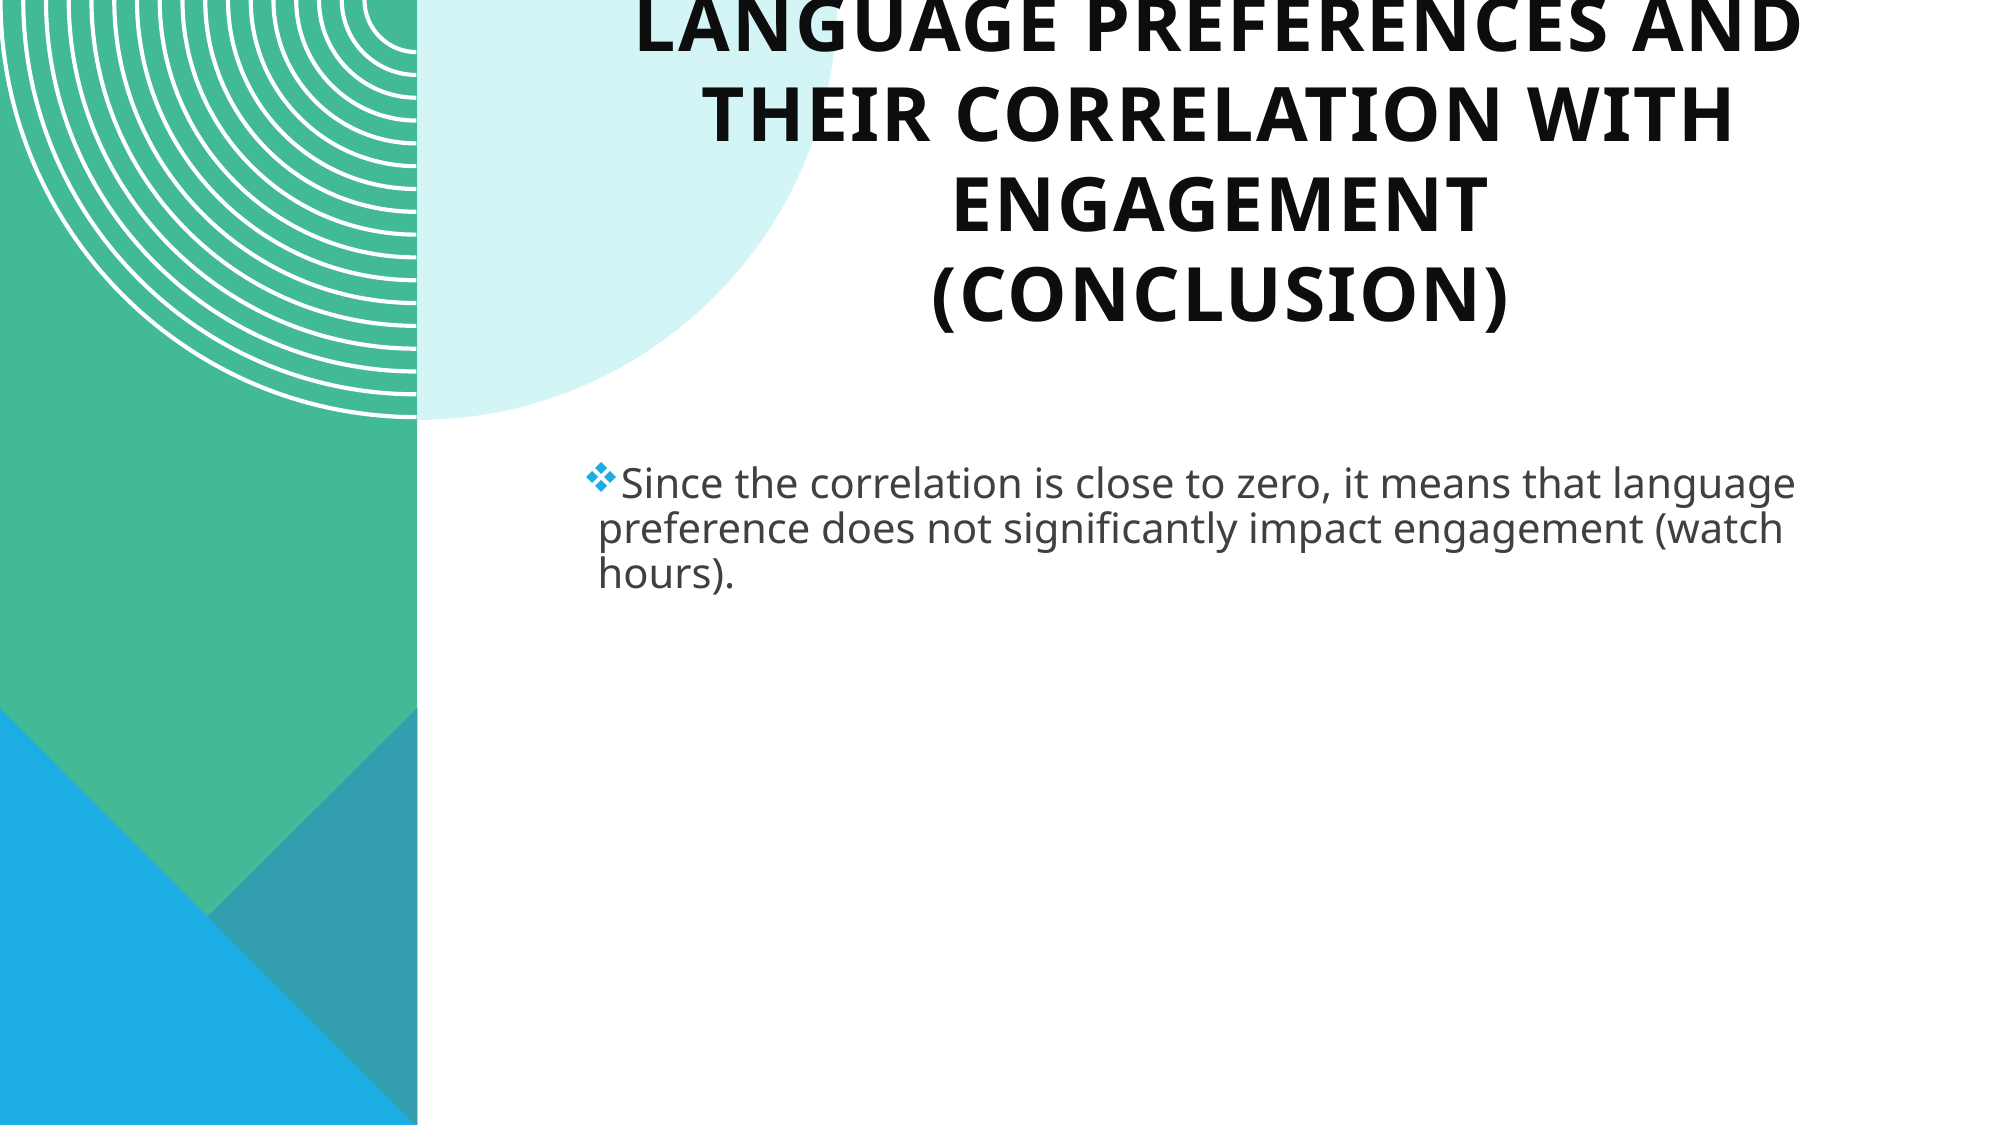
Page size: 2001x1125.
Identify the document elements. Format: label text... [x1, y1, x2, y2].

title Language preferences and their correlation with engagement (conclusion) [567, 173, 1875, 337]
list Since the correlation is close to zero, it means that language preference does not significantly impact engagement (watch hours). [567, 236, 1824, 889]
